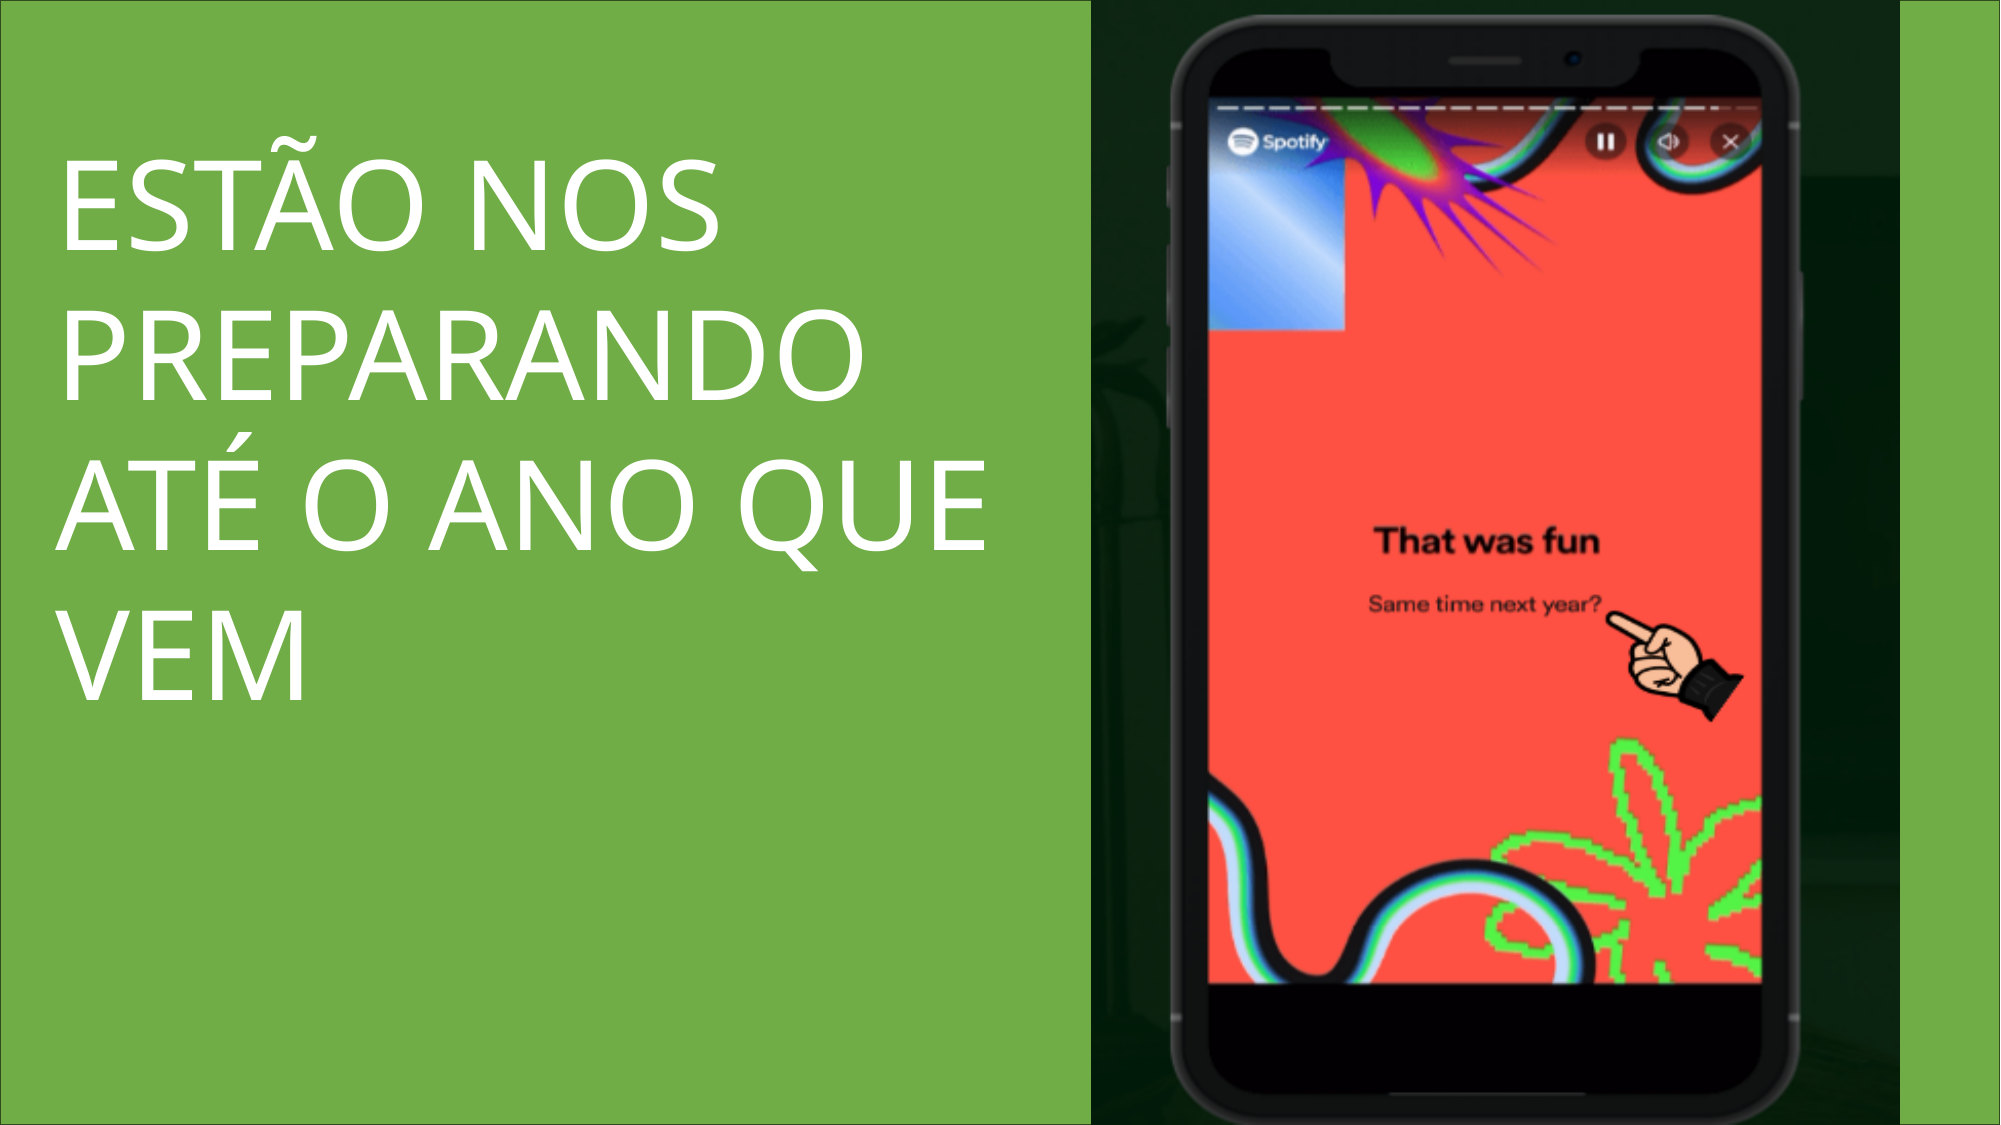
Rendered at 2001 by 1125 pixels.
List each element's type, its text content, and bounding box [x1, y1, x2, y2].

text_box [0, 0, 1091, 1125]
text_box [1900, 0, 2000, 1125]
text_box ESTÃO NOS PREPARANDO ATÉ O ANO QUE VEM [41, 118, 1091, 734]
picture [1091, 0, 1900, 1125]
